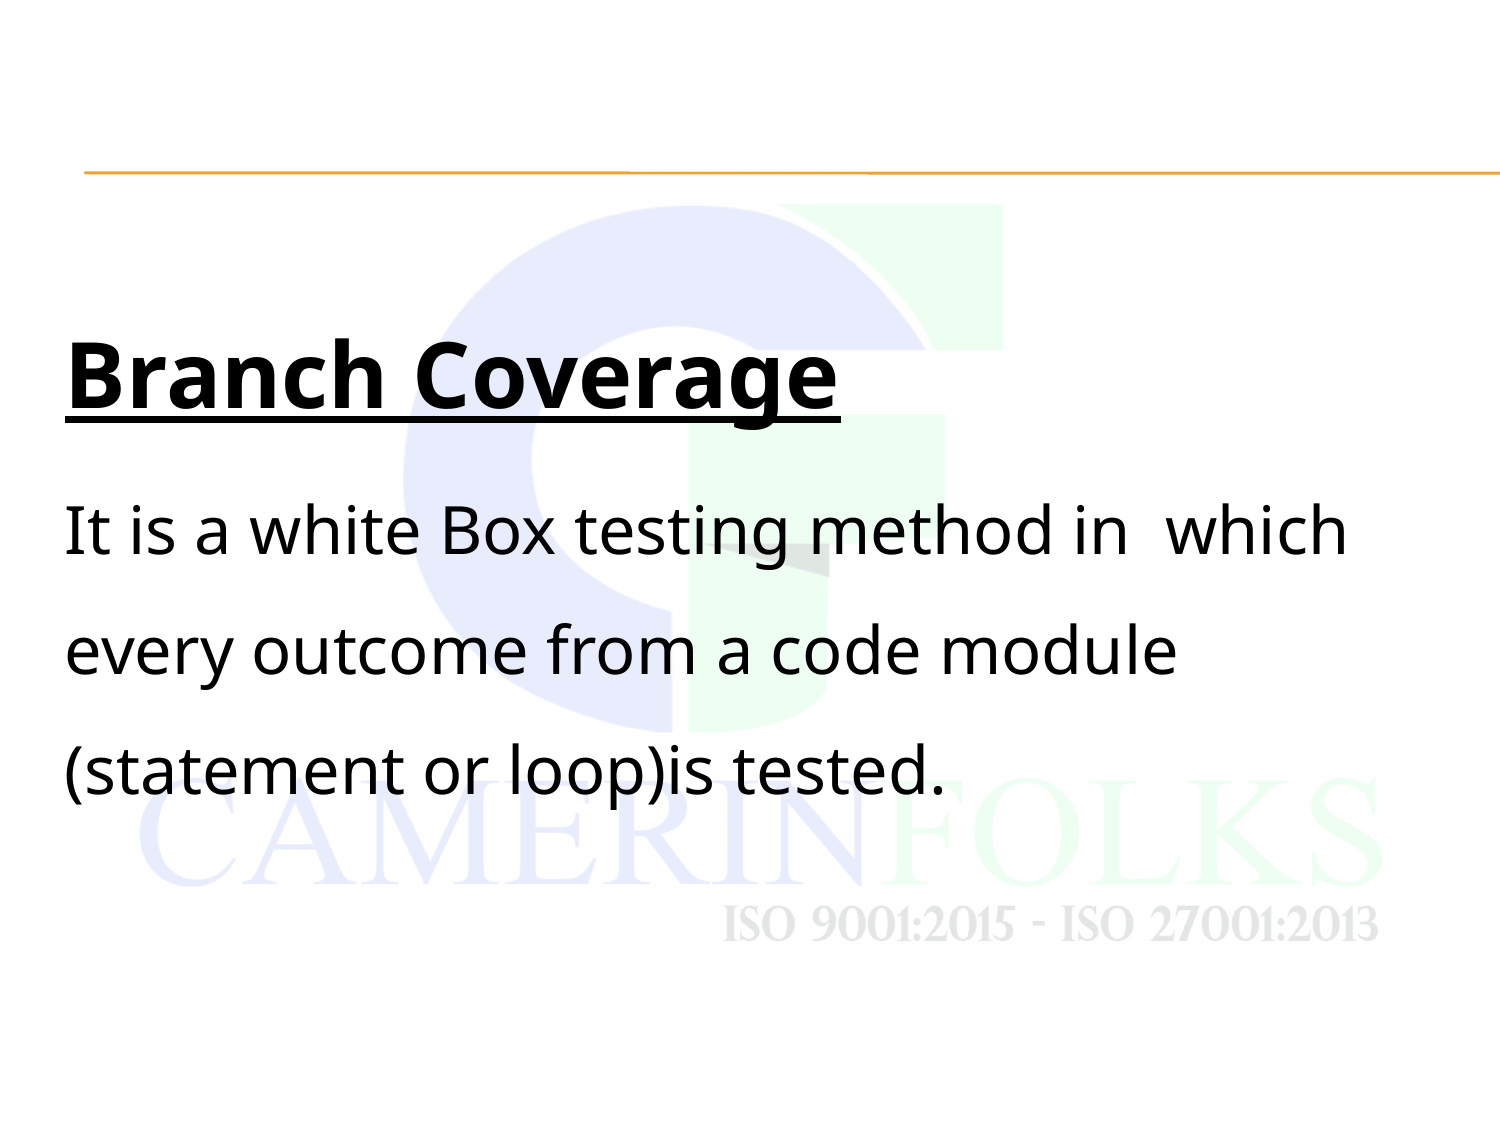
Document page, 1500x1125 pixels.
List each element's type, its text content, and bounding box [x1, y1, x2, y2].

list Branch Coverage It is a white Box testing method in which every outcome from a code module (statement or loop)is tested. [50, 254, 1475, 998]
